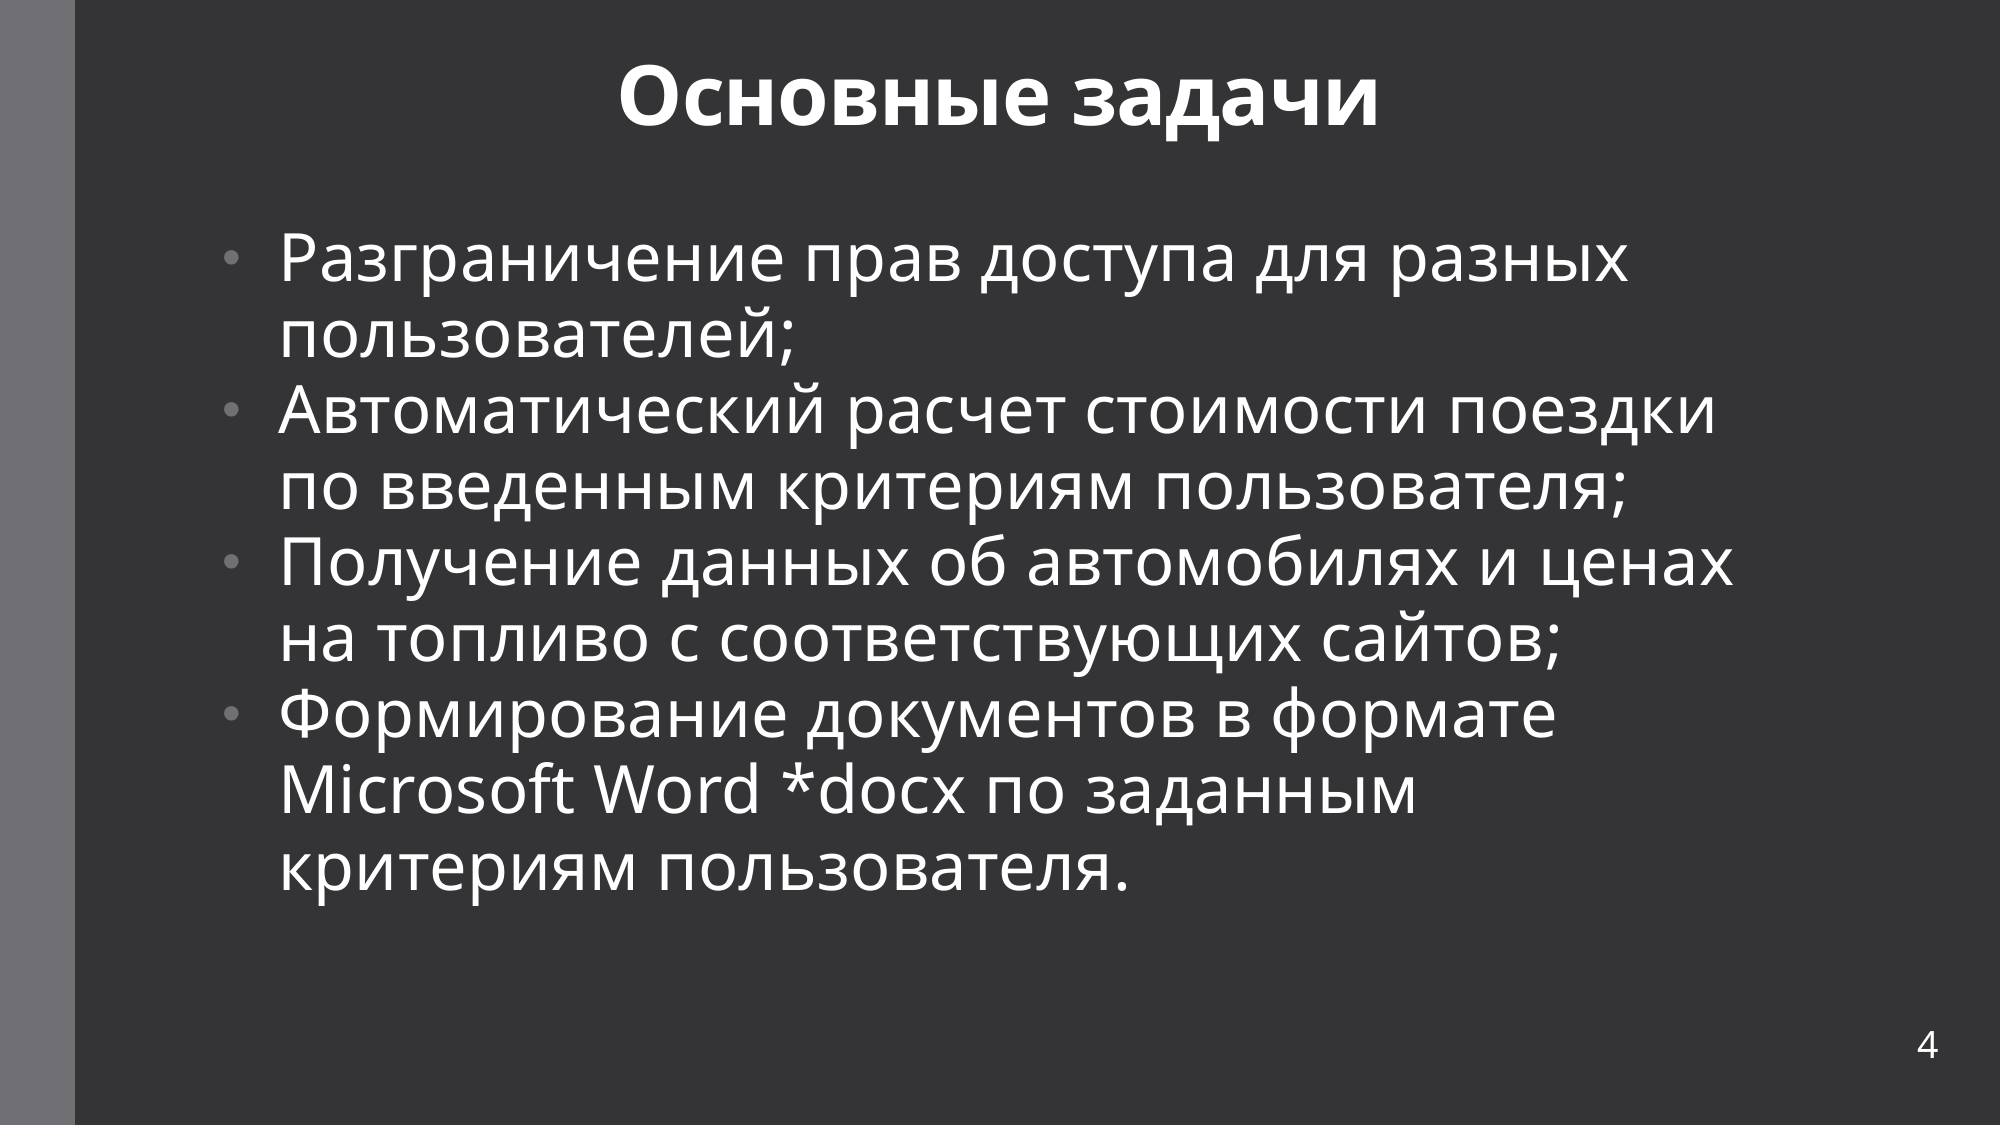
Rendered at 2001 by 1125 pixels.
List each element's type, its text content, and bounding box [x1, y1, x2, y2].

text_box 4 [1855, 969, 2000, 1119]
subtitle Разграничение прав доступа для разных пользователей; Автоматический расчет стоимости поездки по введенным критериям пользователя; Получение данных об автомобилях и ценах на топливо с соответствующих сайтов; Формирование документов в формате Microsoft Word *docx по заданным критериям пользователя. [206, 213, 1752, 1065]
title Основные задачи [0, 32, 2000, 150]
